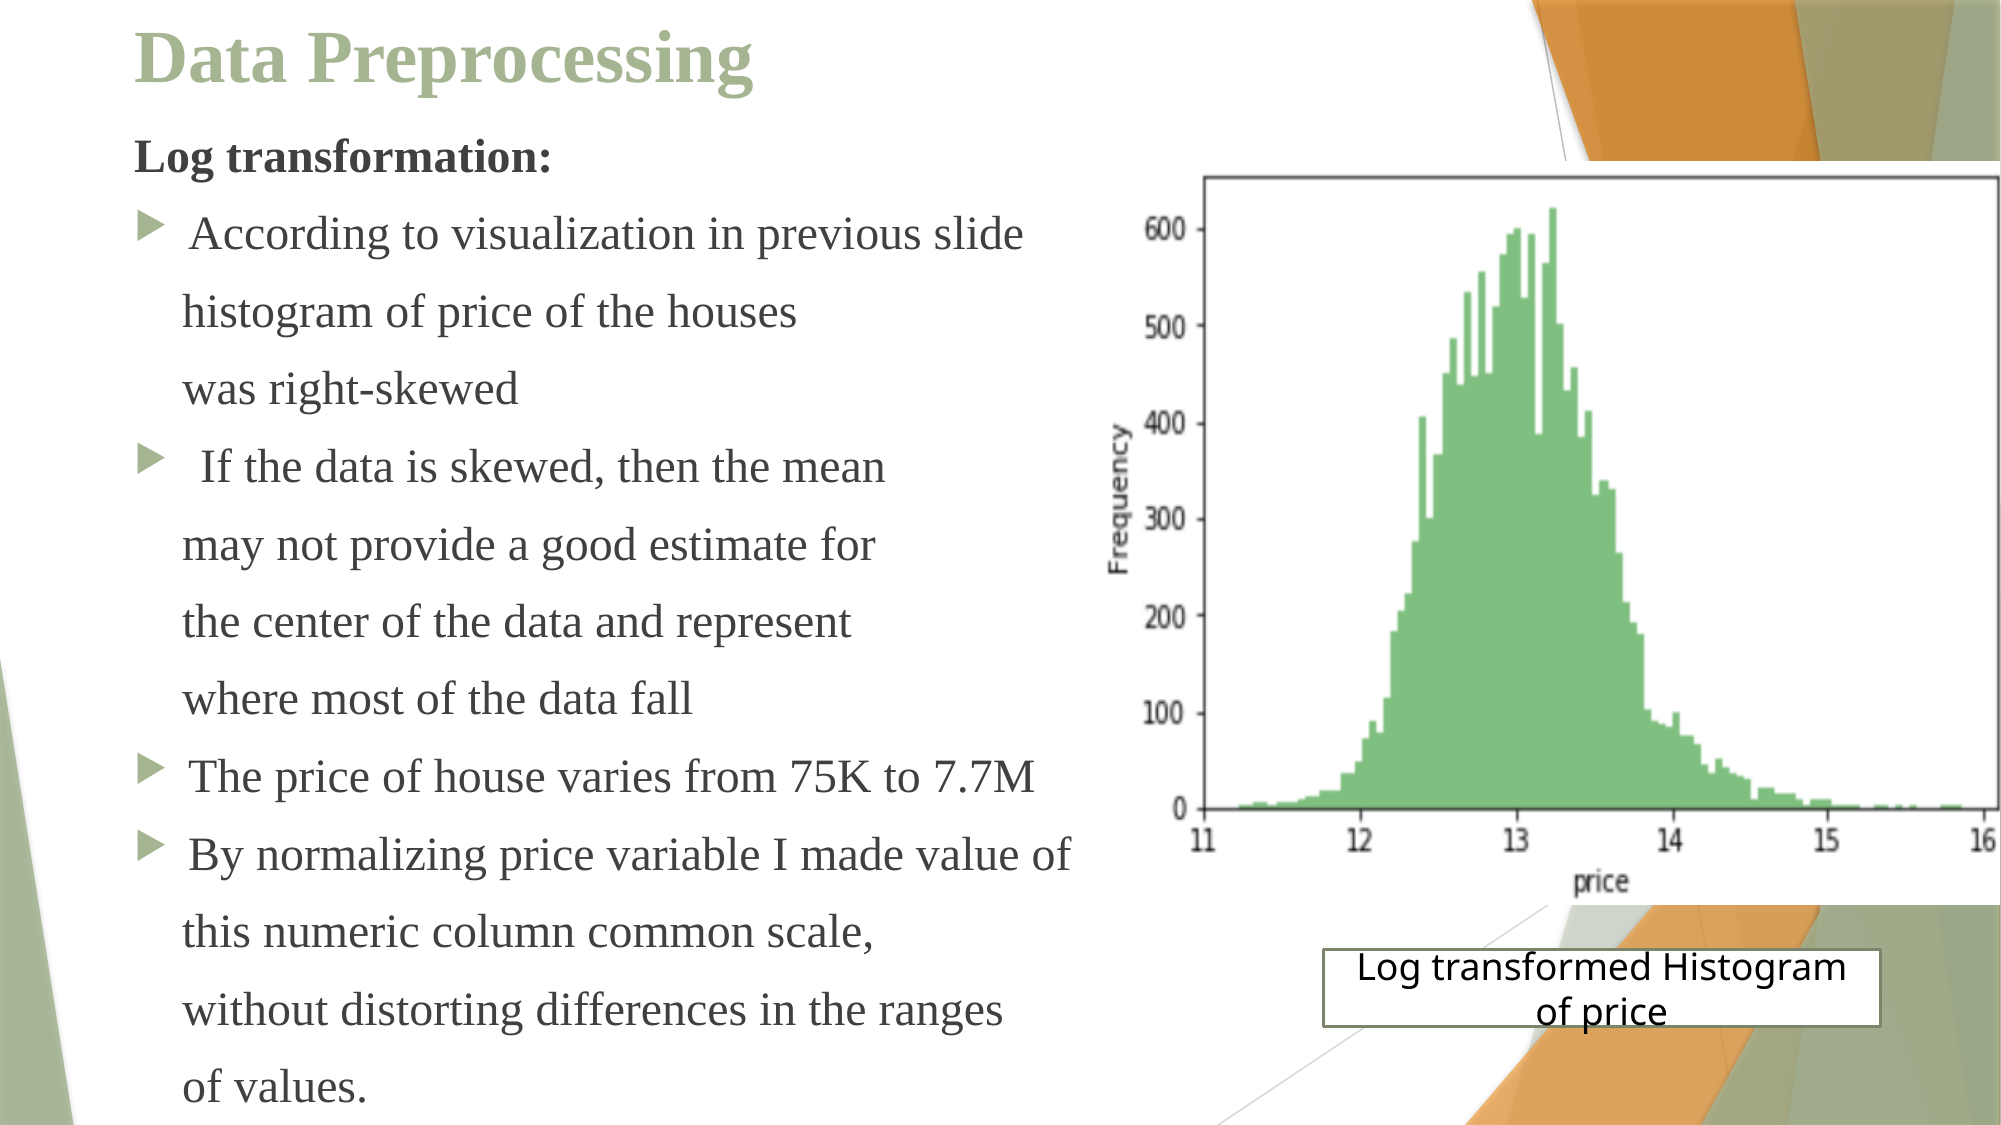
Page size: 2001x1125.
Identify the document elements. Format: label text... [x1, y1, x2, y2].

text_box Log transformed Histogram of price [1322, 948, 1882, 1028]
list Log transformation: According to visualization in previous slide histogram of price of the houses was right-skewed If the data is skewed, then the mean may not provide a good estimate for the center of the data and represent where most of the data fall The price of house varies from 75K to 7.7M By normalizing price variable I made value of this numeric column common scale, without distorting differences in the ranges of values. [119, 116, 1968, 1125]
picture [1099, 160, 2000, 906]
title Data Preprocessing [119, 0, 1845, 116]
